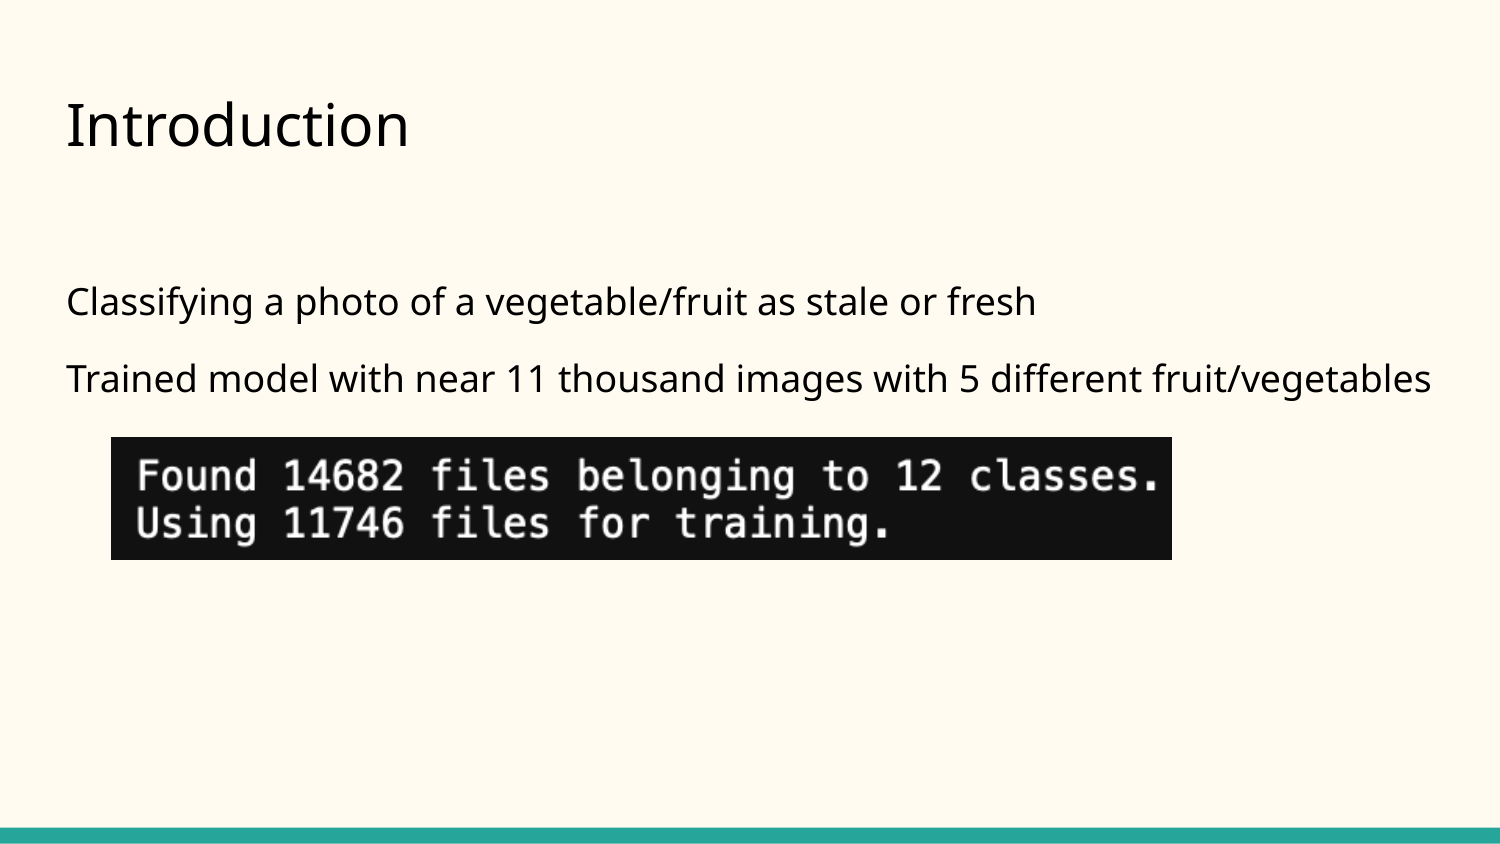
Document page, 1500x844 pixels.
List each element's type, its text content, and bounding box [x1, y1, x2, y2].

title Introduction [51, 72, 1449, 174]
list Classifying a photo of a vegetable/fruit as stale or fresh Trained model with near 11 thousand images with 5 different fruit/vegetables [51, 256, 1449, 814]
picture [111, 437, 1172, 560]
